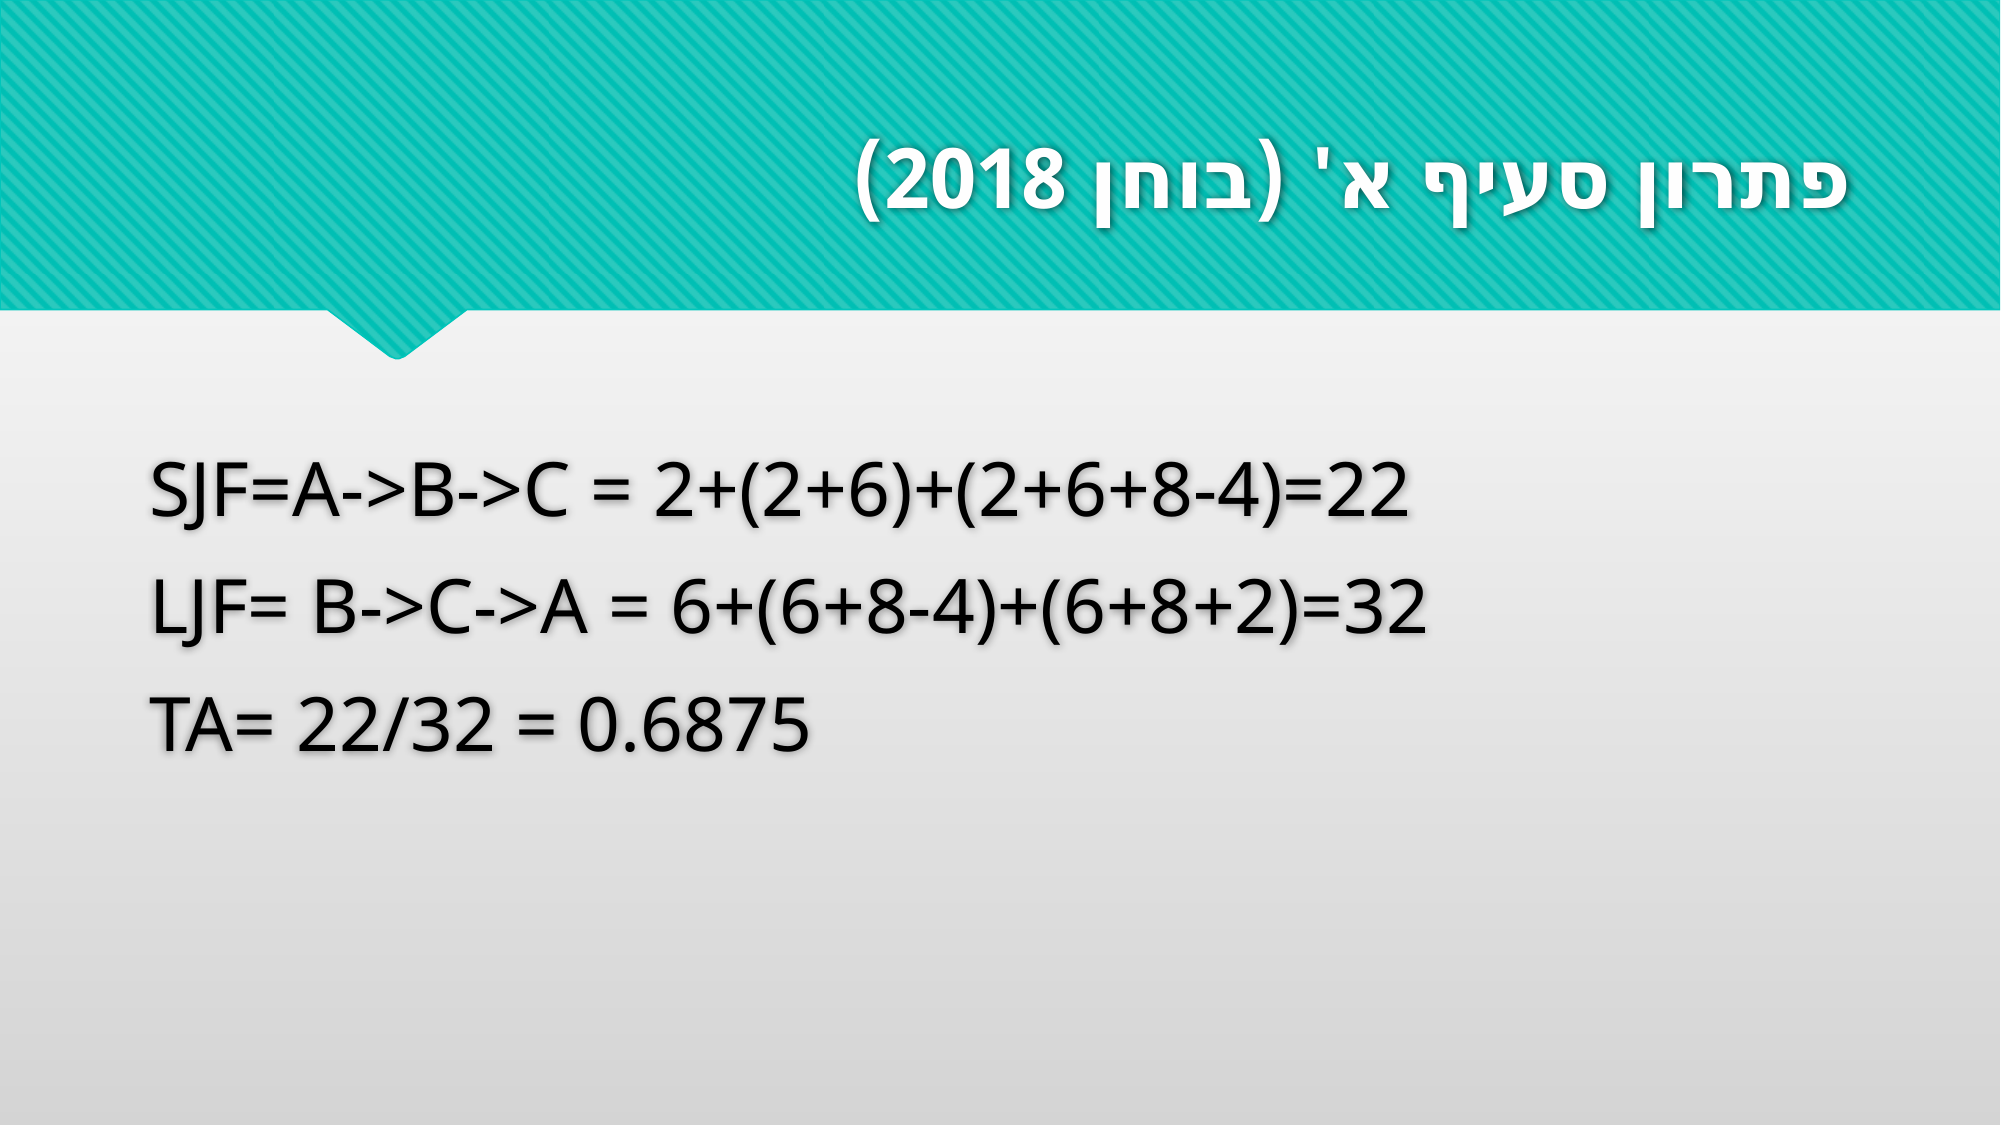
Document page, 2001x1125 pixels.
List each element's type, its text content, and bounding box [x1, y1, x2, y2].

list SJF=A->B->C = 2+(2+6)+(2+6+8-4)=22 LJF= B->C->A = 6+(6+8-4)+(6+8+2)=32 TA= 22/32 = 0.6875 [134, 364, 1866, 962]
title פתרון סעיף א' (בוחן 2018) [132, 73, 1868, 233]
